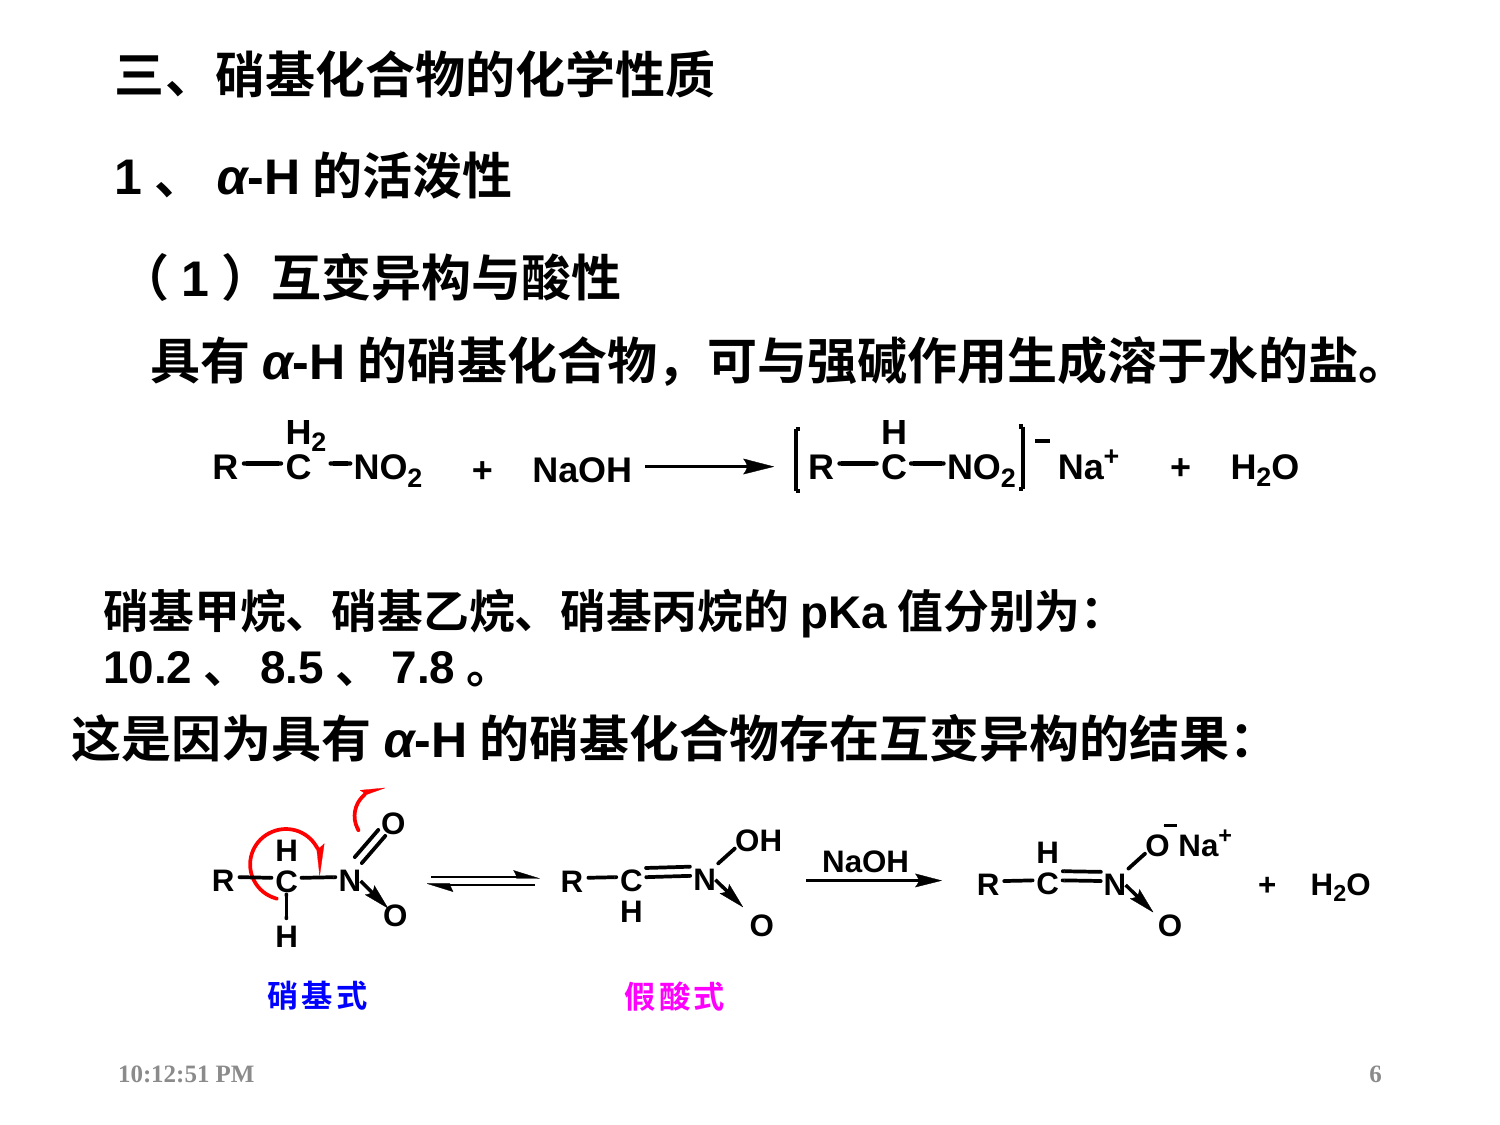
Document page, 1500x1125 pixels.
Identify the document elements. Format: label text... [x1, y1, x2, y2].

text_box 硝基甲烷、硝基乙烷、硝基丙烷的pKa值分别为：10.2、8.5、7.8。 [88, 575, 1471, 700]
slide_number 6 [1059, 1042, 1397, 1103]
text_box 这是因为具有α-H的硝基化合物存在互变异构的结果： [0, 694, 1359, 775]
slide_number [103, 1042, 441, 1103]
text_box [206, 420, 1305, 509]
text_box 1、α-H的活泼性 [100, 137, 701, 212]
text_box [206, 786, 1376, 1018]
text_box 三、硝基化合物的化学性质 [100, 42, 776, 131]
text_box （1）互变异构与酸性 [104, 239, 668, 314]
text_box 具有α-H的硝基化合物，可与强碱作用生成溶于水的盐。 [135, 322, 1436, 397]
